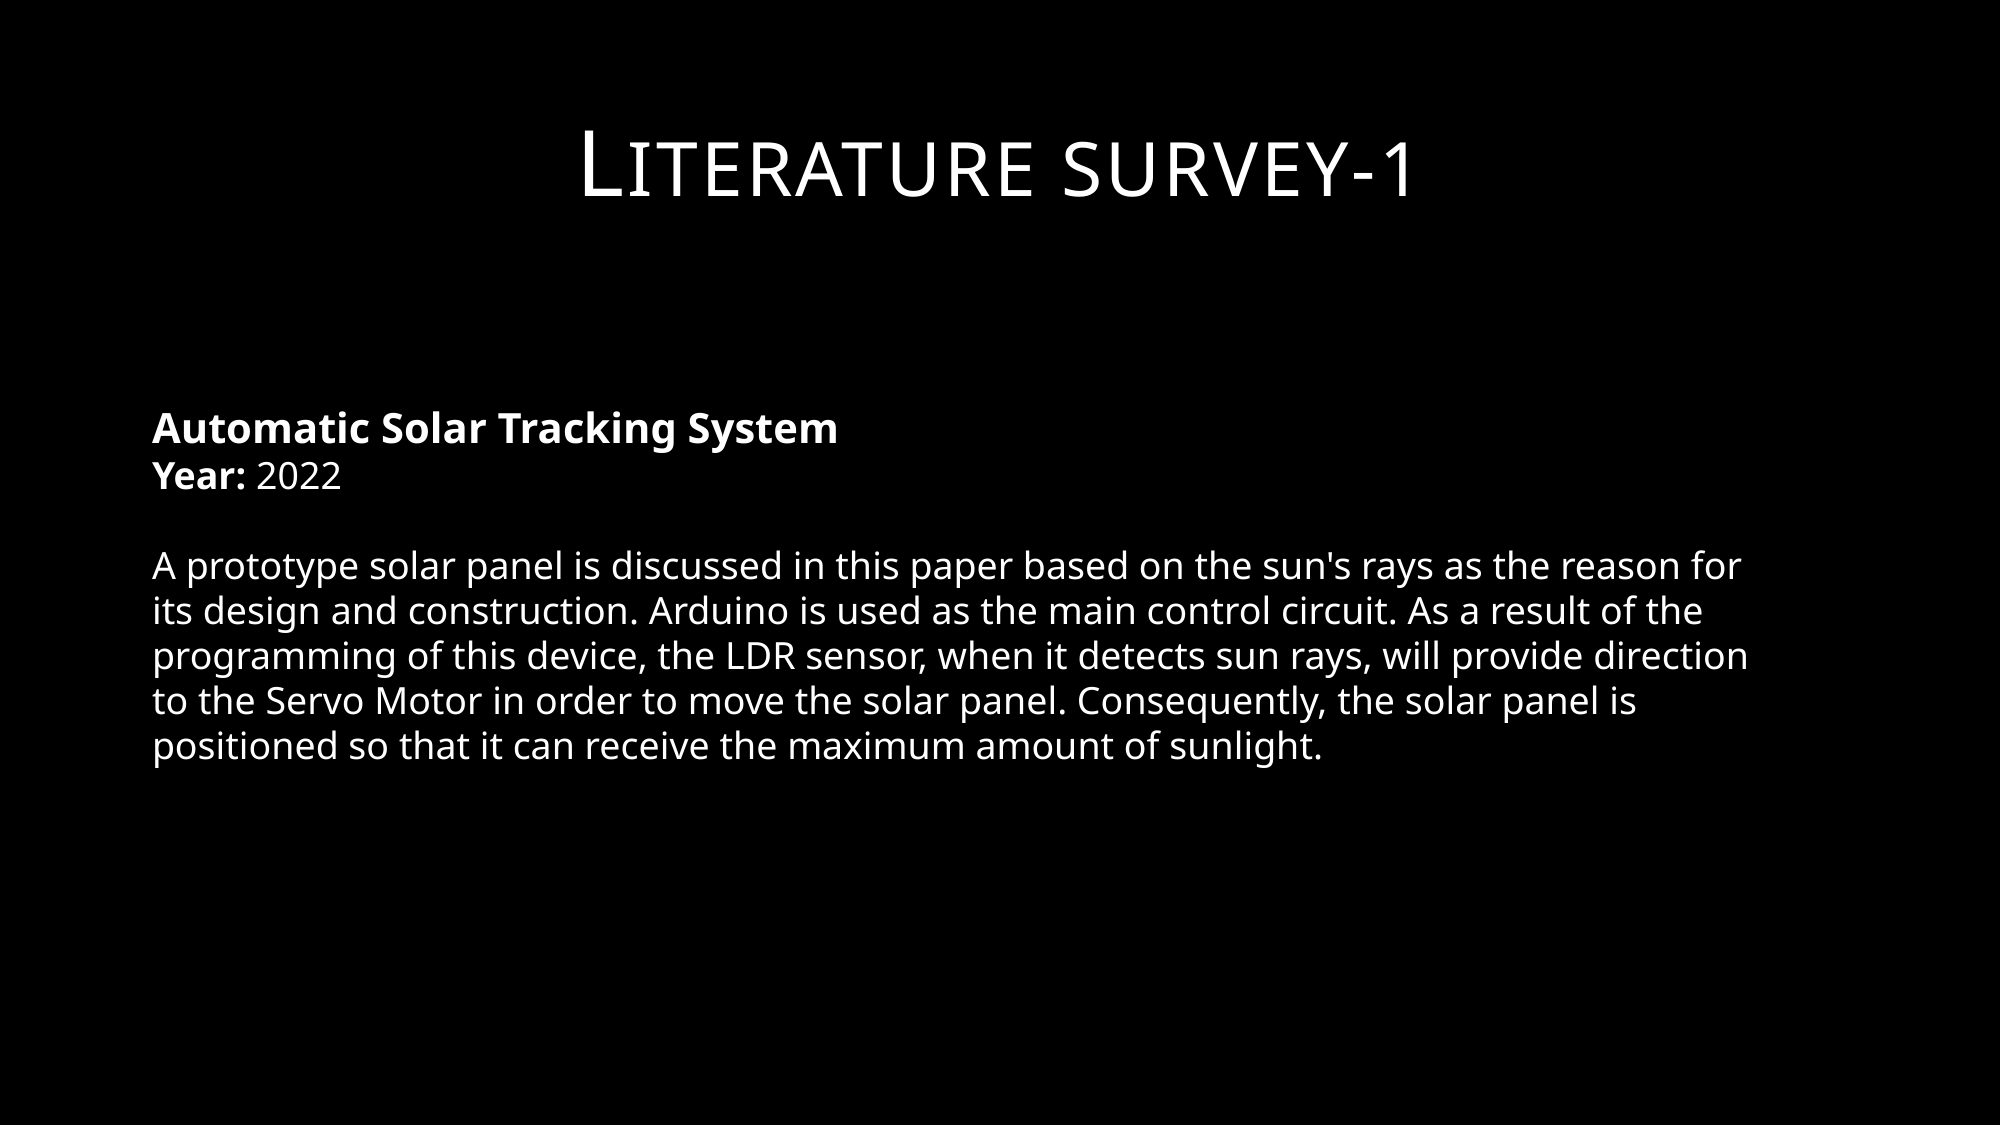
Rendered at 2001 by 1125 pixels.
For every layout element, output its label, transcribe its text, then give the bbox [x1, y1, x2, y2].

text_box Automatic Solar Tracking System Year: 2022 A prototype solar panel is discussed in this paper based on the sun's rays as the reason for its design and construction. Arduino is used as the main control circuit. As a result of the programming of this device, the LDR sensor, when it detects sun rays, will provide direction to the Servo Motor in order to move the solar panel. Consequently, the solar panel is positioned so that it can receive the maximum amount of sunlight. [137, 394, 1773, 775]
title Literature survey-1 [137, 89, 1863, 307]
